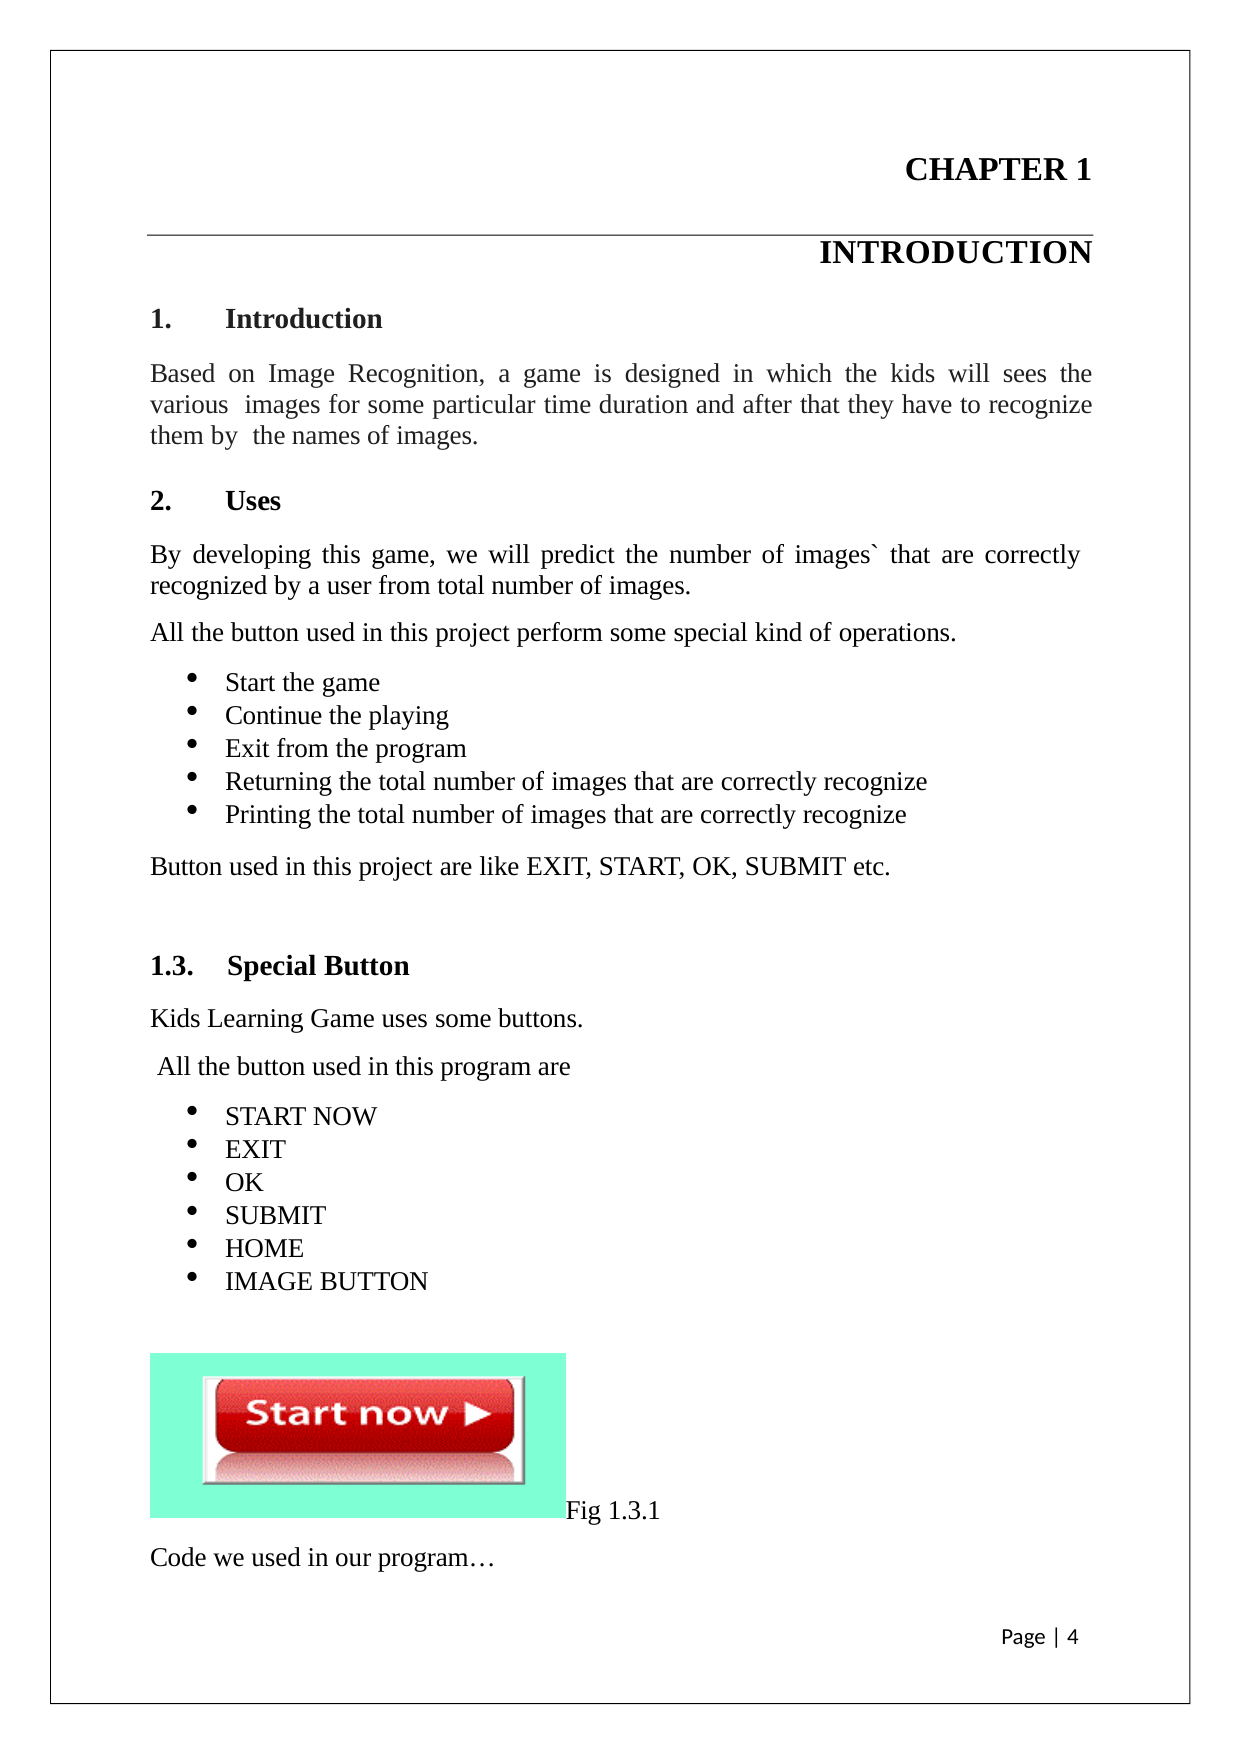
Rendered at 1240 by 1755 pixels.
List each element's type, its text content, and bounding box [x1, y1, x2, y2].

slide_number Page | 4 [999, 1625, 1098, 1755]
text_box Fig 1.3.1 Code we used in our program… [147, 1475, 665, 1573]
text_box CHAPTER 1 INTRODUCTION Introduction Based on Image Recognition, a game is designed in which the kids will sees the various images for some particular time duration and after that they have to recognize them by the names of images. Uses By developing this game, we will predict the number of images` that are correctly recognized by a user from total number of images. All the button used in this project perform some special kind of operations. Start the game Continue the playing Exit from the program Returning the total number of images that are correctly recognize Printing the total number of images that are correctly recognize Button used in this project are like EXIT, START, OK, SUBMIT etc. 1.3. Special Button Kids Learning Game uses some buttons. All the button used in this program are START NOW EXIT OK SUBMIT HOME IMAGE BUTTON START NOW [147, 145, 1094, 1382]
picture [149, 1353, 566, 1518]
